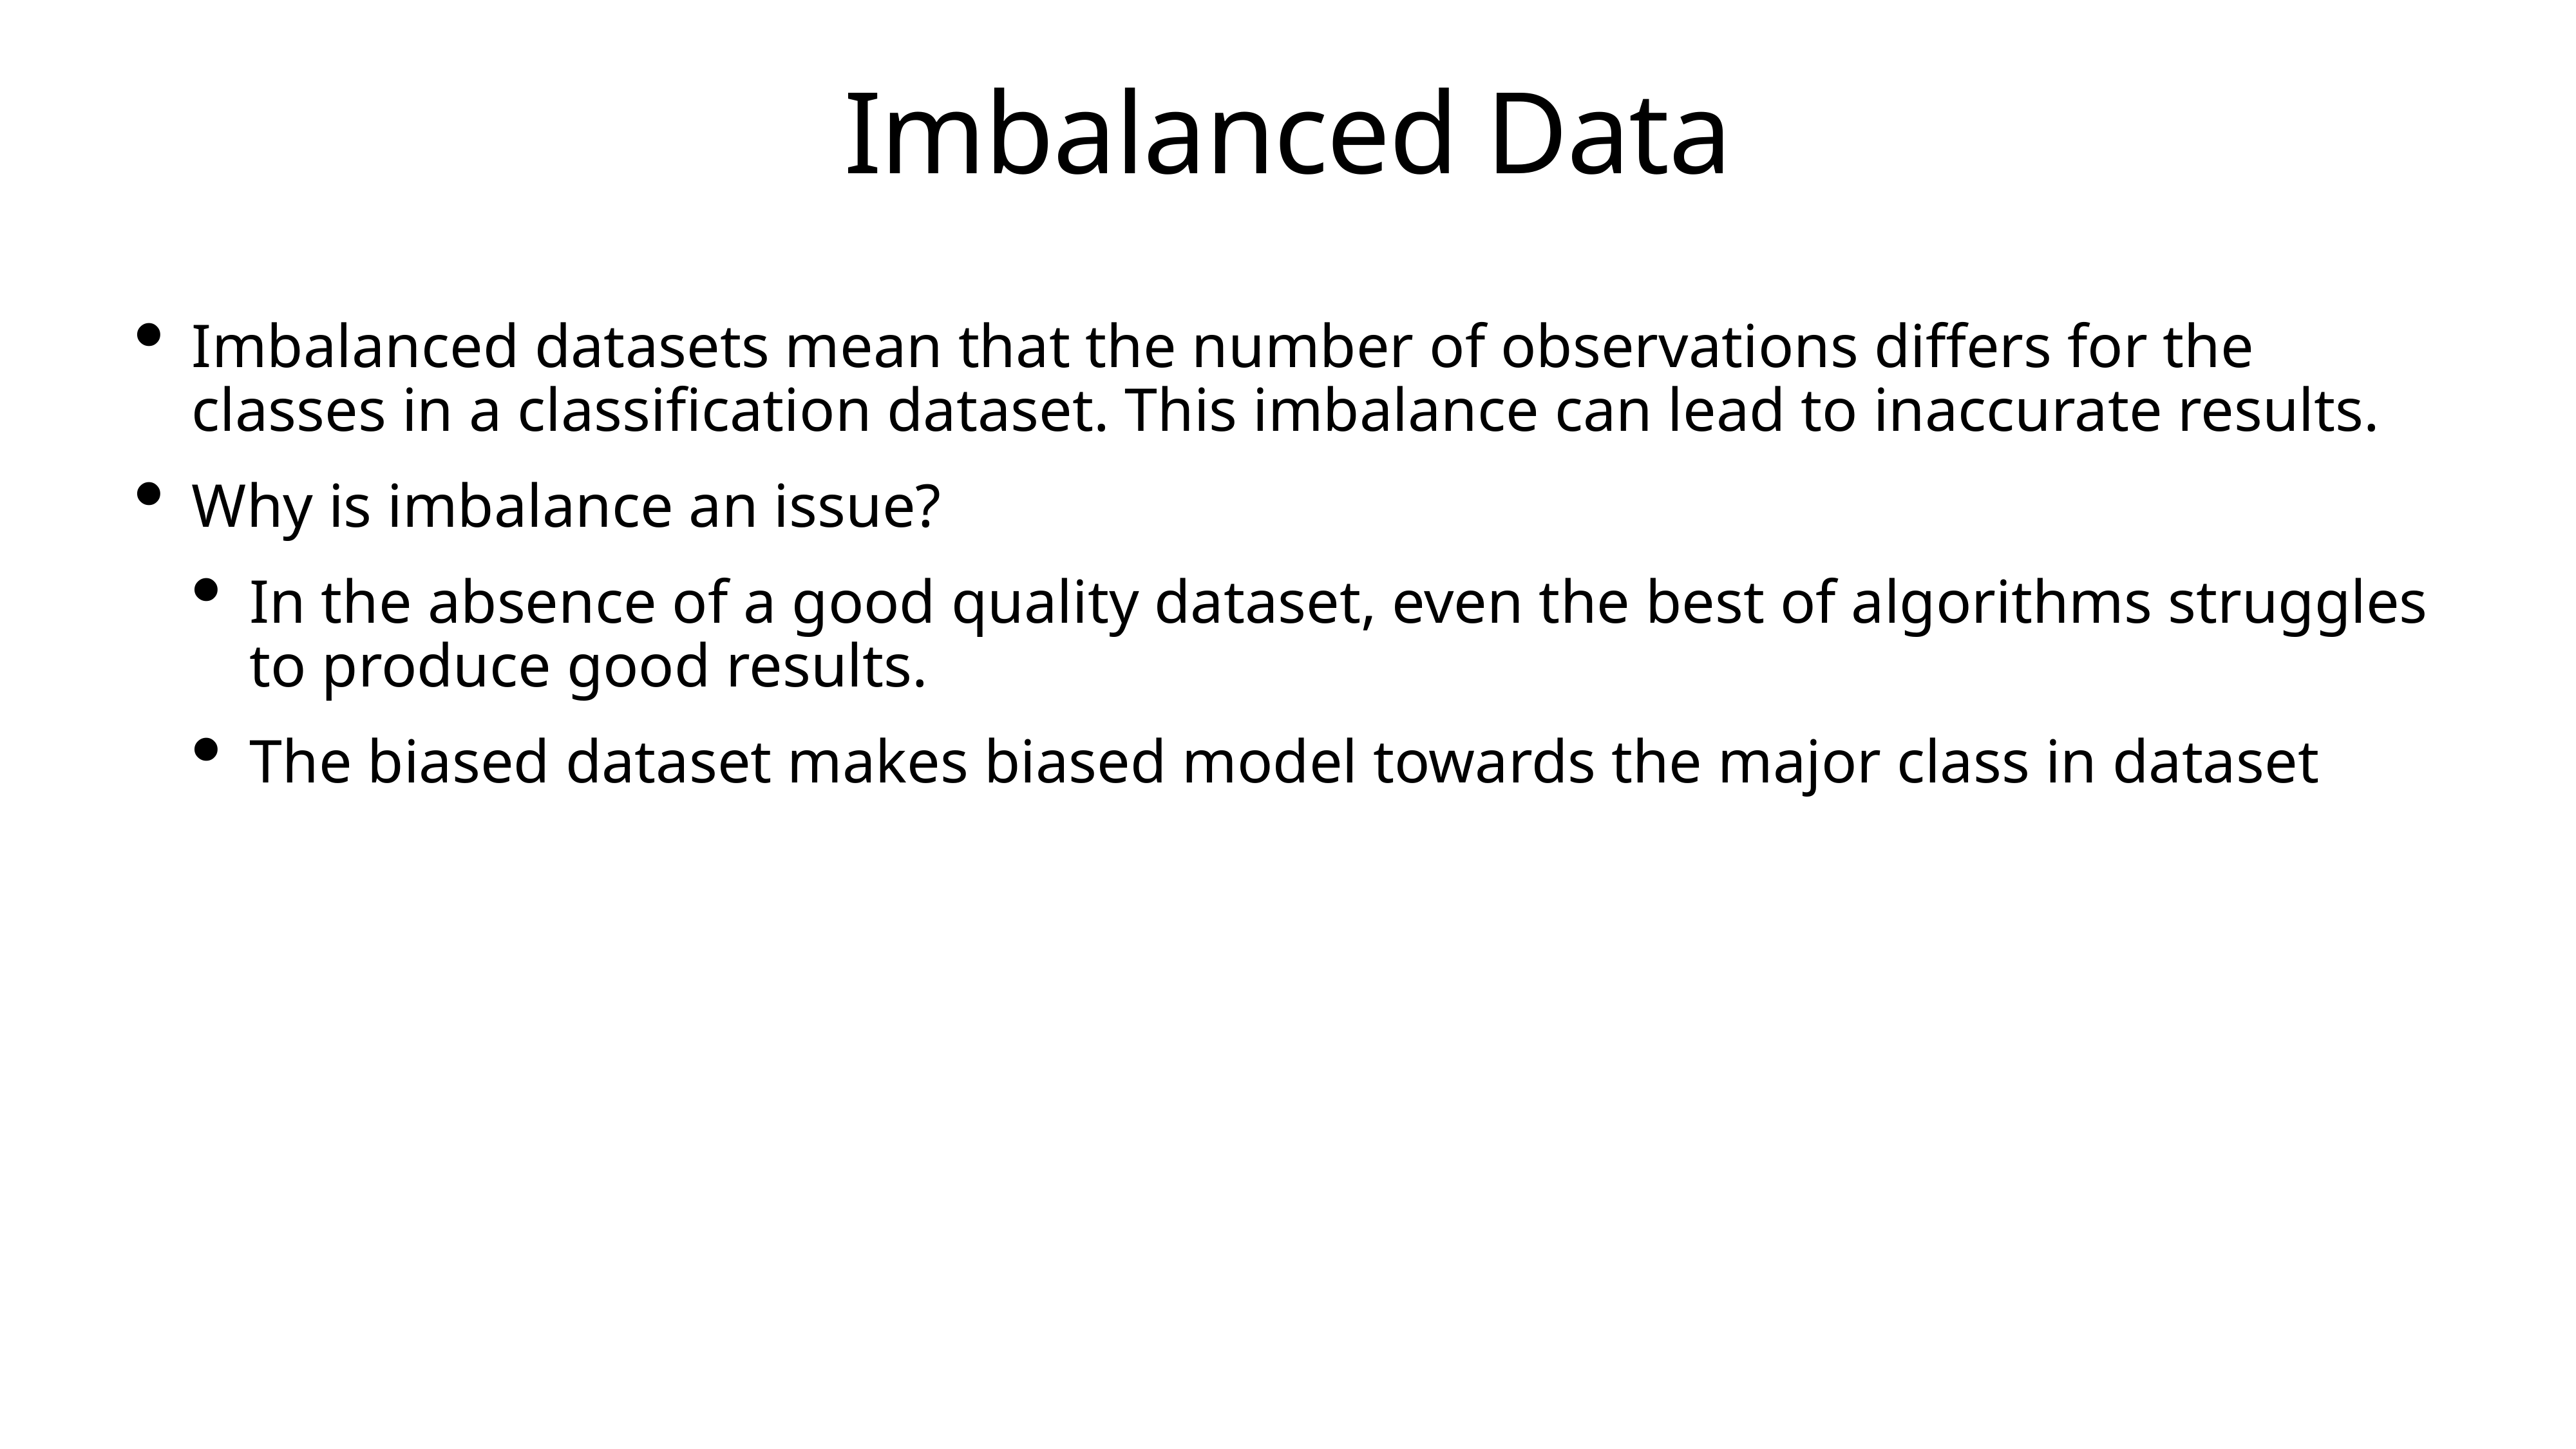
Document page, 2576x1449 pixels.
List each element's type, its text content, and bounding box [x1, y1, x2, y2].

title Imbalanced Data [128, 81, 2448, 265]
list Imbalanced datasets mean that the number of observations differs for the classes in a classification dataset. This imbalance can lead to inaccurate results. Why is imbalance an issue? In the absence of a good quality dataset, even the best of algorithms struggles to produce good results. The biased dataset makes biased model towards the major class in dataset [128, 310, 2448, 1321]
